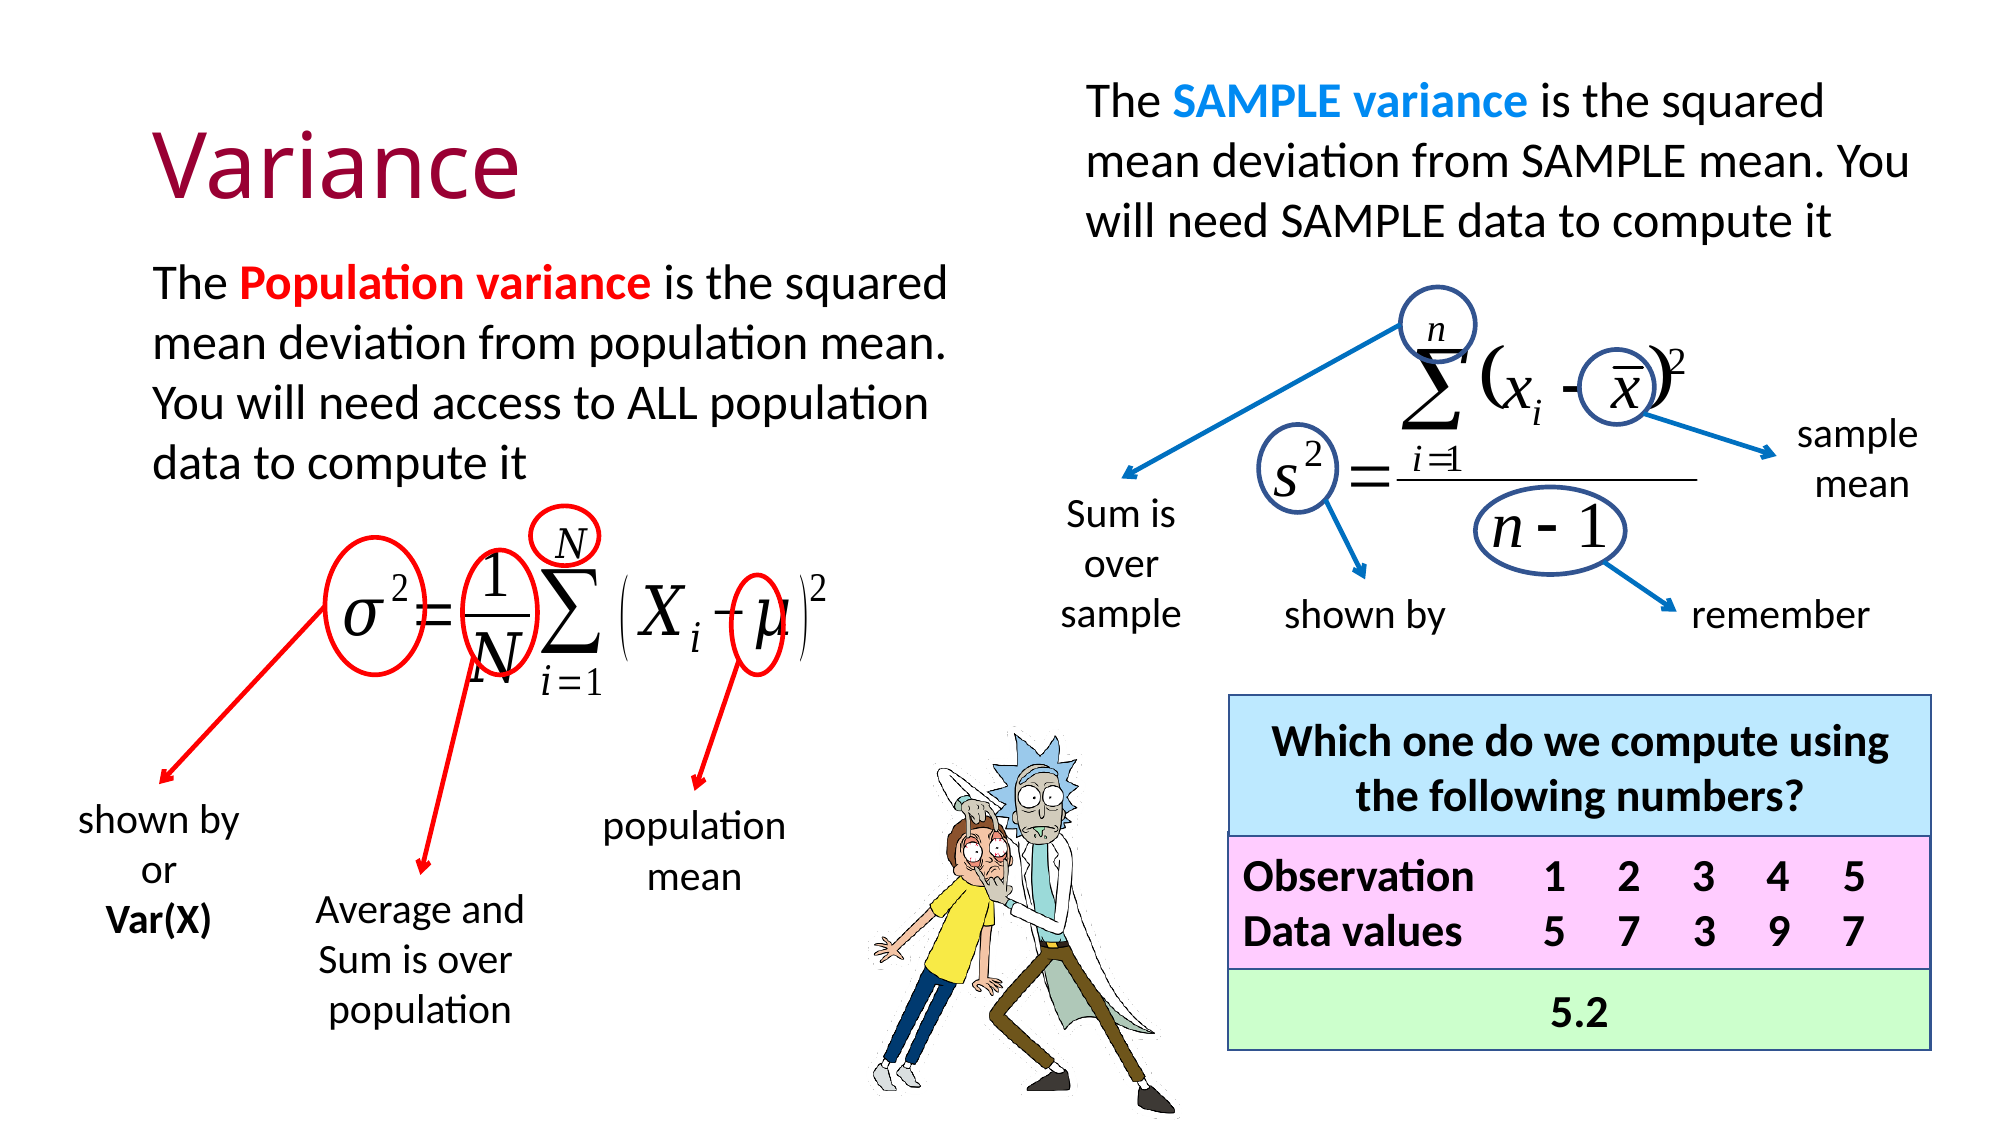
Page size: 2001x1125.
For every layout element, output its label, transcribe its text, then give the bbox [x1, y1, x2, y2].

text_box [1121, 324, 1401, 479]
text_box [1409, 285, 1467, 299]
text_box [1258, 479, 1262, 489]
picture [864, 722, 1184, 1123]
text_box population mean [584, 790, 805, 906]
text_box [420, 656, 474, 875]
text_box Average and Sum is over population [288, 874, 553, 1040]
text_box shown by [1257, 579, 1473, 645]
text_box [323, 536, 426, 676]
text_box The Population variance is the squared mean deviation from population mean. You will need access to ALL population data to compute it [137, 242, 967, 498]
text_box [1497, 563, 1602, 576]
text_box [159, 606, 325, 785]
text_box [730, 573, 785, 676]
title Variance [137, 59, 1396, 278]
text_box sample mean [1776, 398, 1949, 514]
text_box Sum is over sample [1013, 478, 1230, 644]
text_box Observation 1 2 3 4 5 Data values 5 7 3 9 7 [1227, 831, 1932, 968]
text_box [1325, 499, 1366, 580]
text_box remember [1676, 579, 1886, 645]
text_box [1603, 561, 1659, 613]
text_box Which one do we compute using the following numbers? [1228, 694, 1932, 837]
text_box 5.2 [1227, 968, 1932, 1051]
text_box [461, 548, 539, 676]
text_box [694, 660, 739, 791]
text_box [1643, 413, 1777, 457]
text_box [1262, 299, 1713, 563]
text_box [529, 504, 601, 567]
text_box The SAMPLE variance is the squared mean deviation from SAMPLE mean. You will need SAMPLE data to compute it [1070, 59, 1961, 255]
text_box shown by or Var(X) [63, 784, 255, 949]
